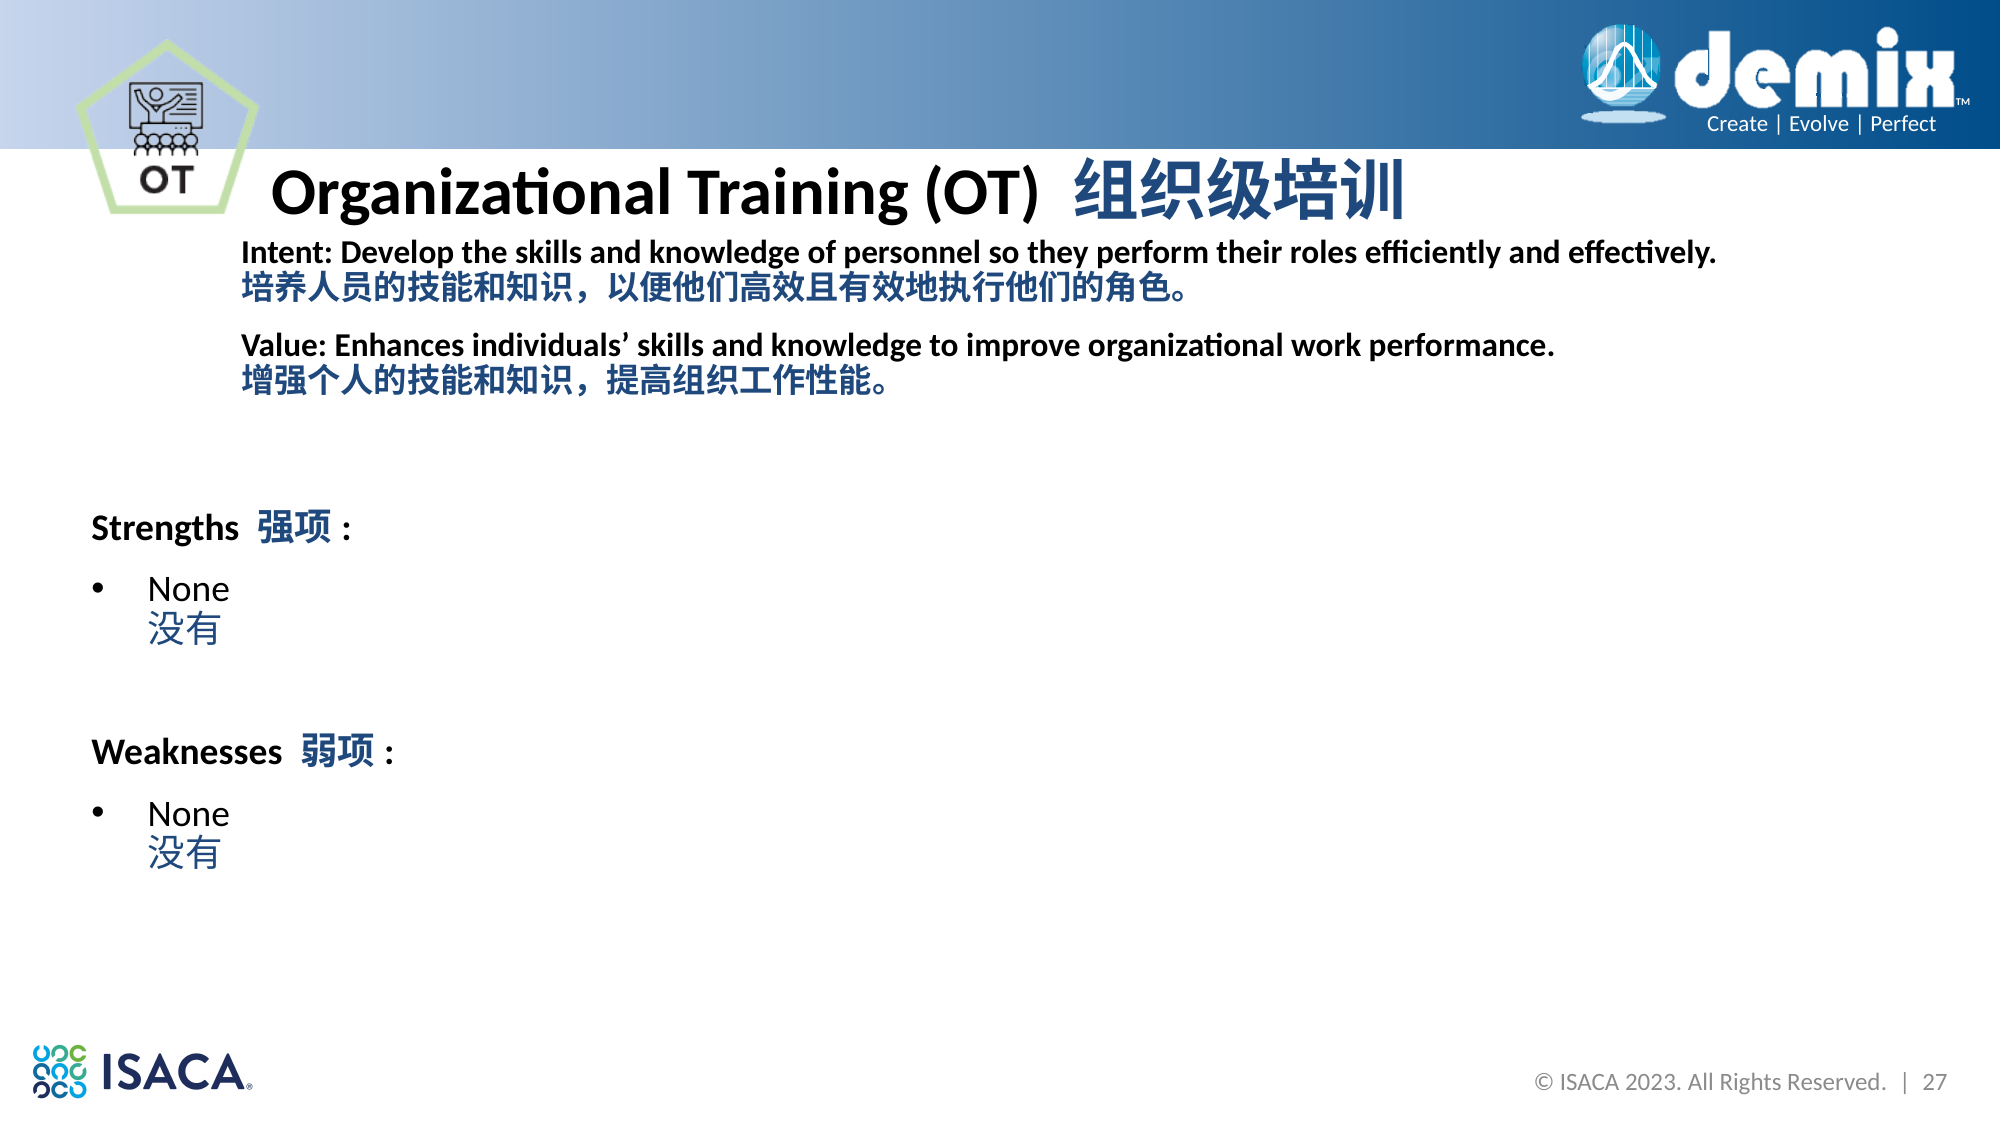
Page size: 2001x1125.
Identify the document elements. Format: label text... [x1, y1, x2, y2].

list Intent: Develop the skills and knowledge of personnel so they perform their roles efficiently and effectively. 培养人员的技能和知识，以便他们高效且有效地执行他们的角色。 Value: Enhances individuals’ skills and knowledge to improve organizational work performance. 增强个人的技能和知识，提高组织工作性能。 [76, 227, 1924, 424]
text_box Strengths 强项: None 没有 Weaknesses 弱项: None 没有 [76, 500, 1925, 1009]
picture [68, 38, 266, 216]
title Organizational Training (OT) 组织级培训 [255, 148, 1900, 227]
picture [1549, 3, 2000, 153]
picture [29, 1043, 255, 1103]
